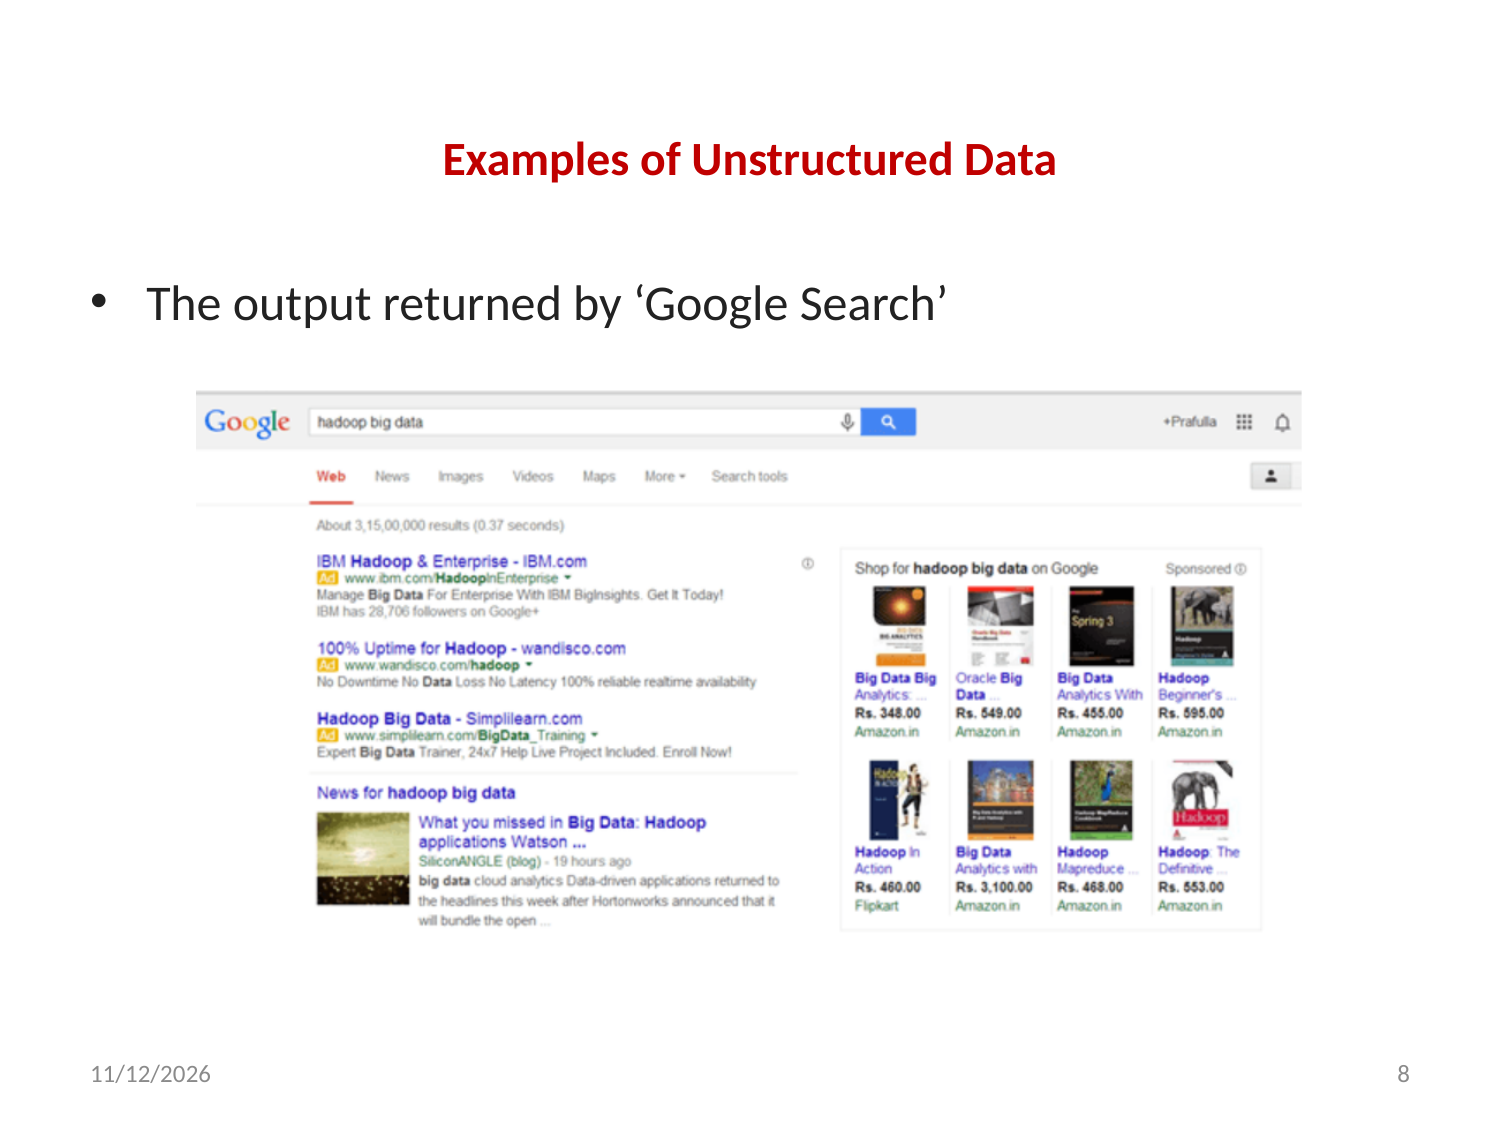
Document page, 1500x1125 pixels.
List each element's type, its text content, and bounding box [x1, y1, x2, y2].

title Examples of Unstructured Data [75, 120, 1425, 262]
picture [195, 387, 1304, 942]
slide_number 8 [1074, 1042, 1425, 1103]
list The output returned by ‘Google Search’ [75, 262, 1425, 1005]
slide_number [75, 1042, 425, 1103]
